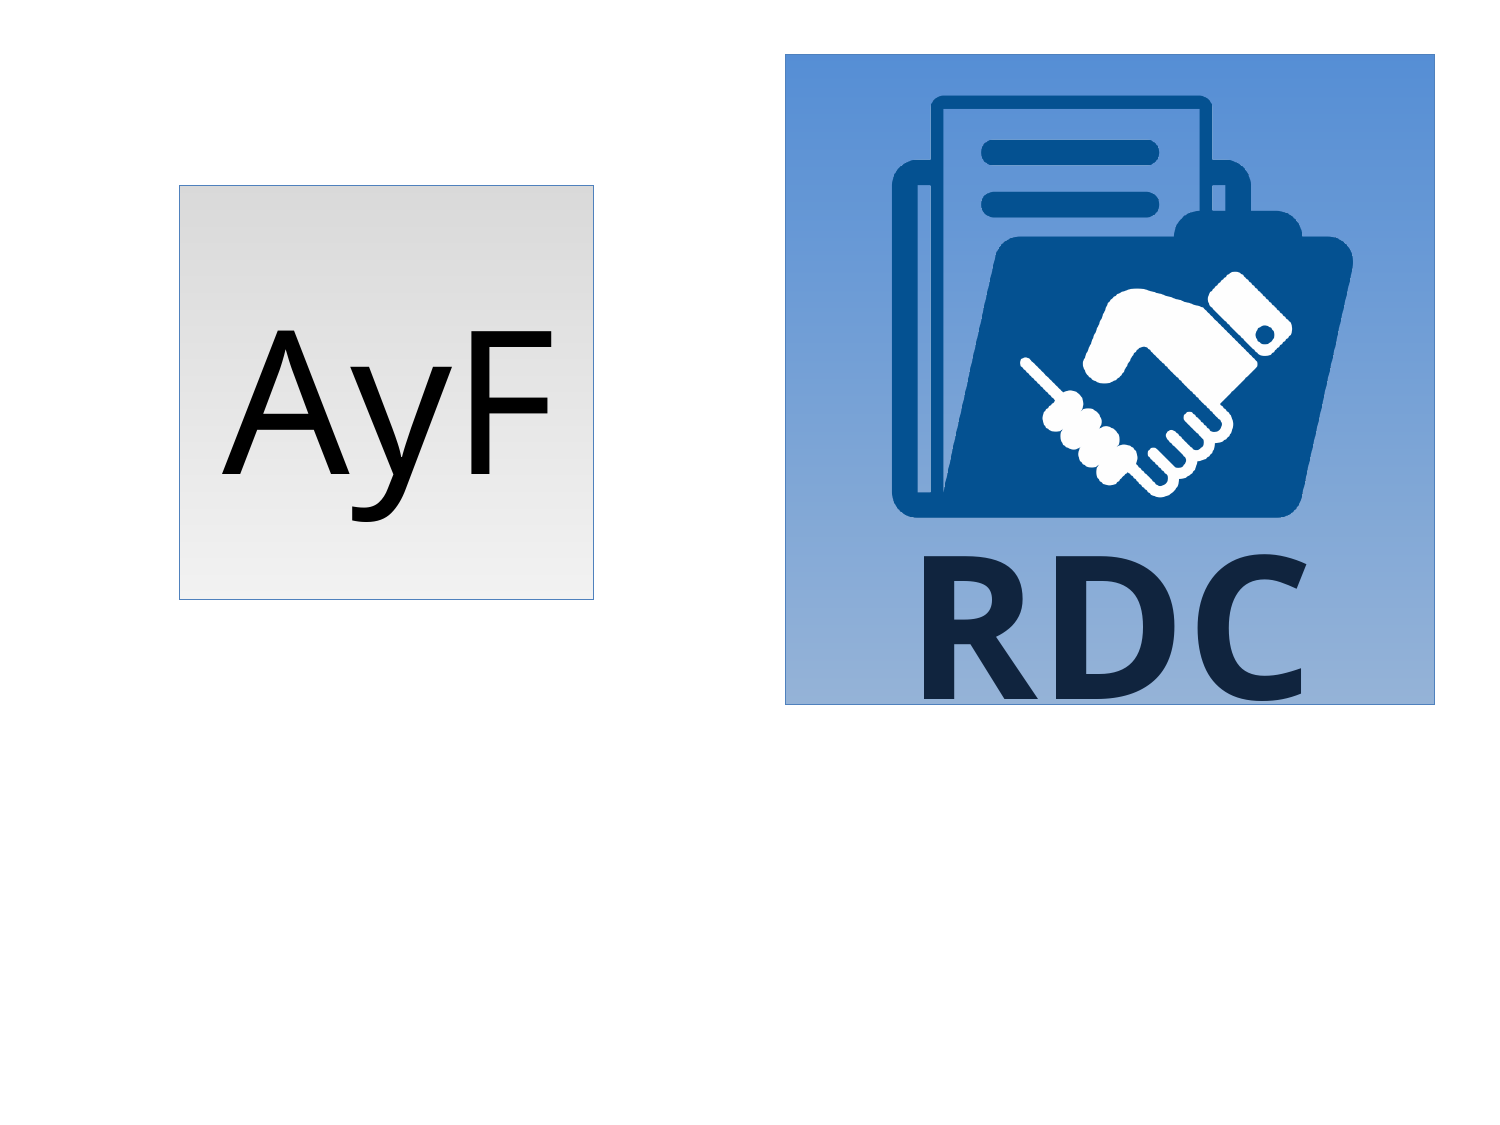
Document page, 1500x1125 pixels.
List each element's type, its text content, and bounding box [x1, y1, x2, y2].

text_box AyF [76, 267, 703, 522]
picture [891, 95, 1353, 519]
text_box [179, 185, 594, 267]
text_box [179, 522, 594, 600]
text_box RDC [785, 54, 1435, 705]
